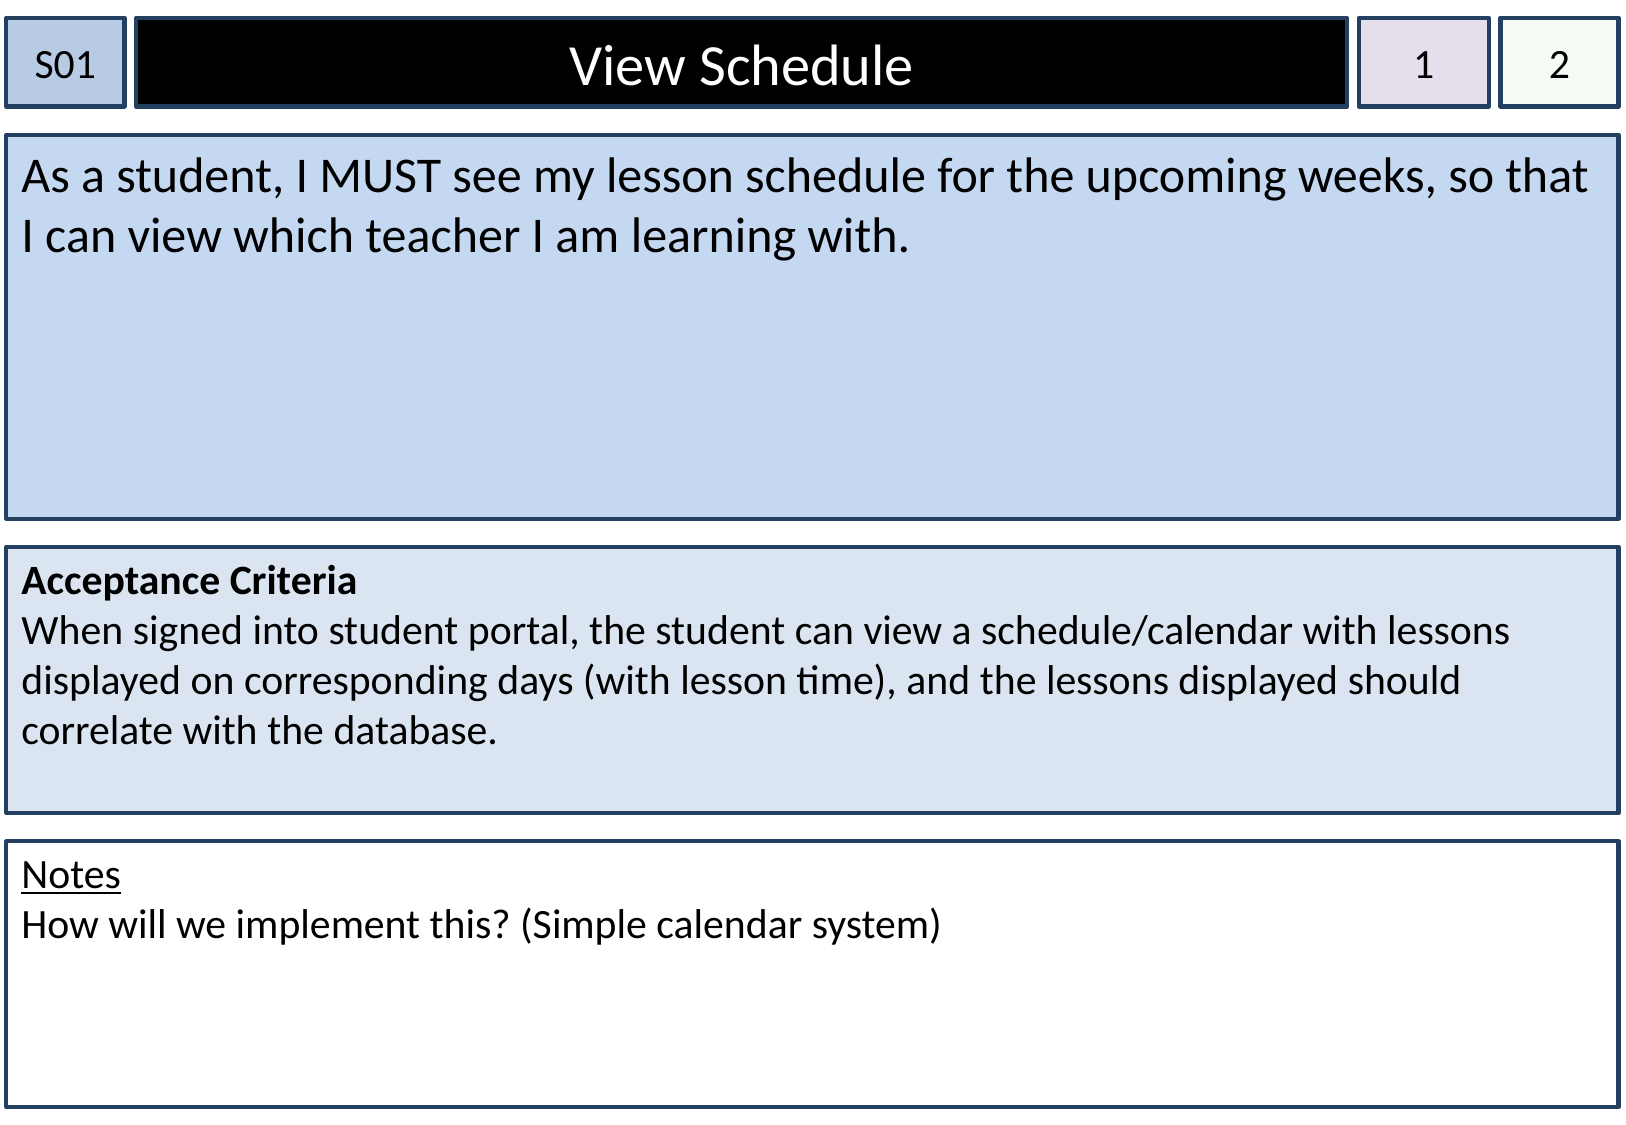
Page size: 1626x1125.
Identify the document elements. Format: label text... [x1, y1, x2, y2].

text_box 2 [1500, 17, 1619, 107]
text_box As a student, I MUST see my lesson schedule for the upcoming weeks, so that I can view which teacher I am learning with. [6, 134, 1619, 519]
text_box Notes How will we implement this? (Simple calendar system) [6, 841, 1619, 1107]
text_box S01 [6, 17, 125, 107]
text_box Acceptance Criteria When signed into student portal, the student can view a schedule/calendar with lessons displayed on corresponding days (with lesson time), and the lessons displayed should correlate with the database. [6, 547, 1619, 813]
text_box 1 [1358, 17, 1489, 107]
text_box View Schedule [136, 17, 1347, 107]
